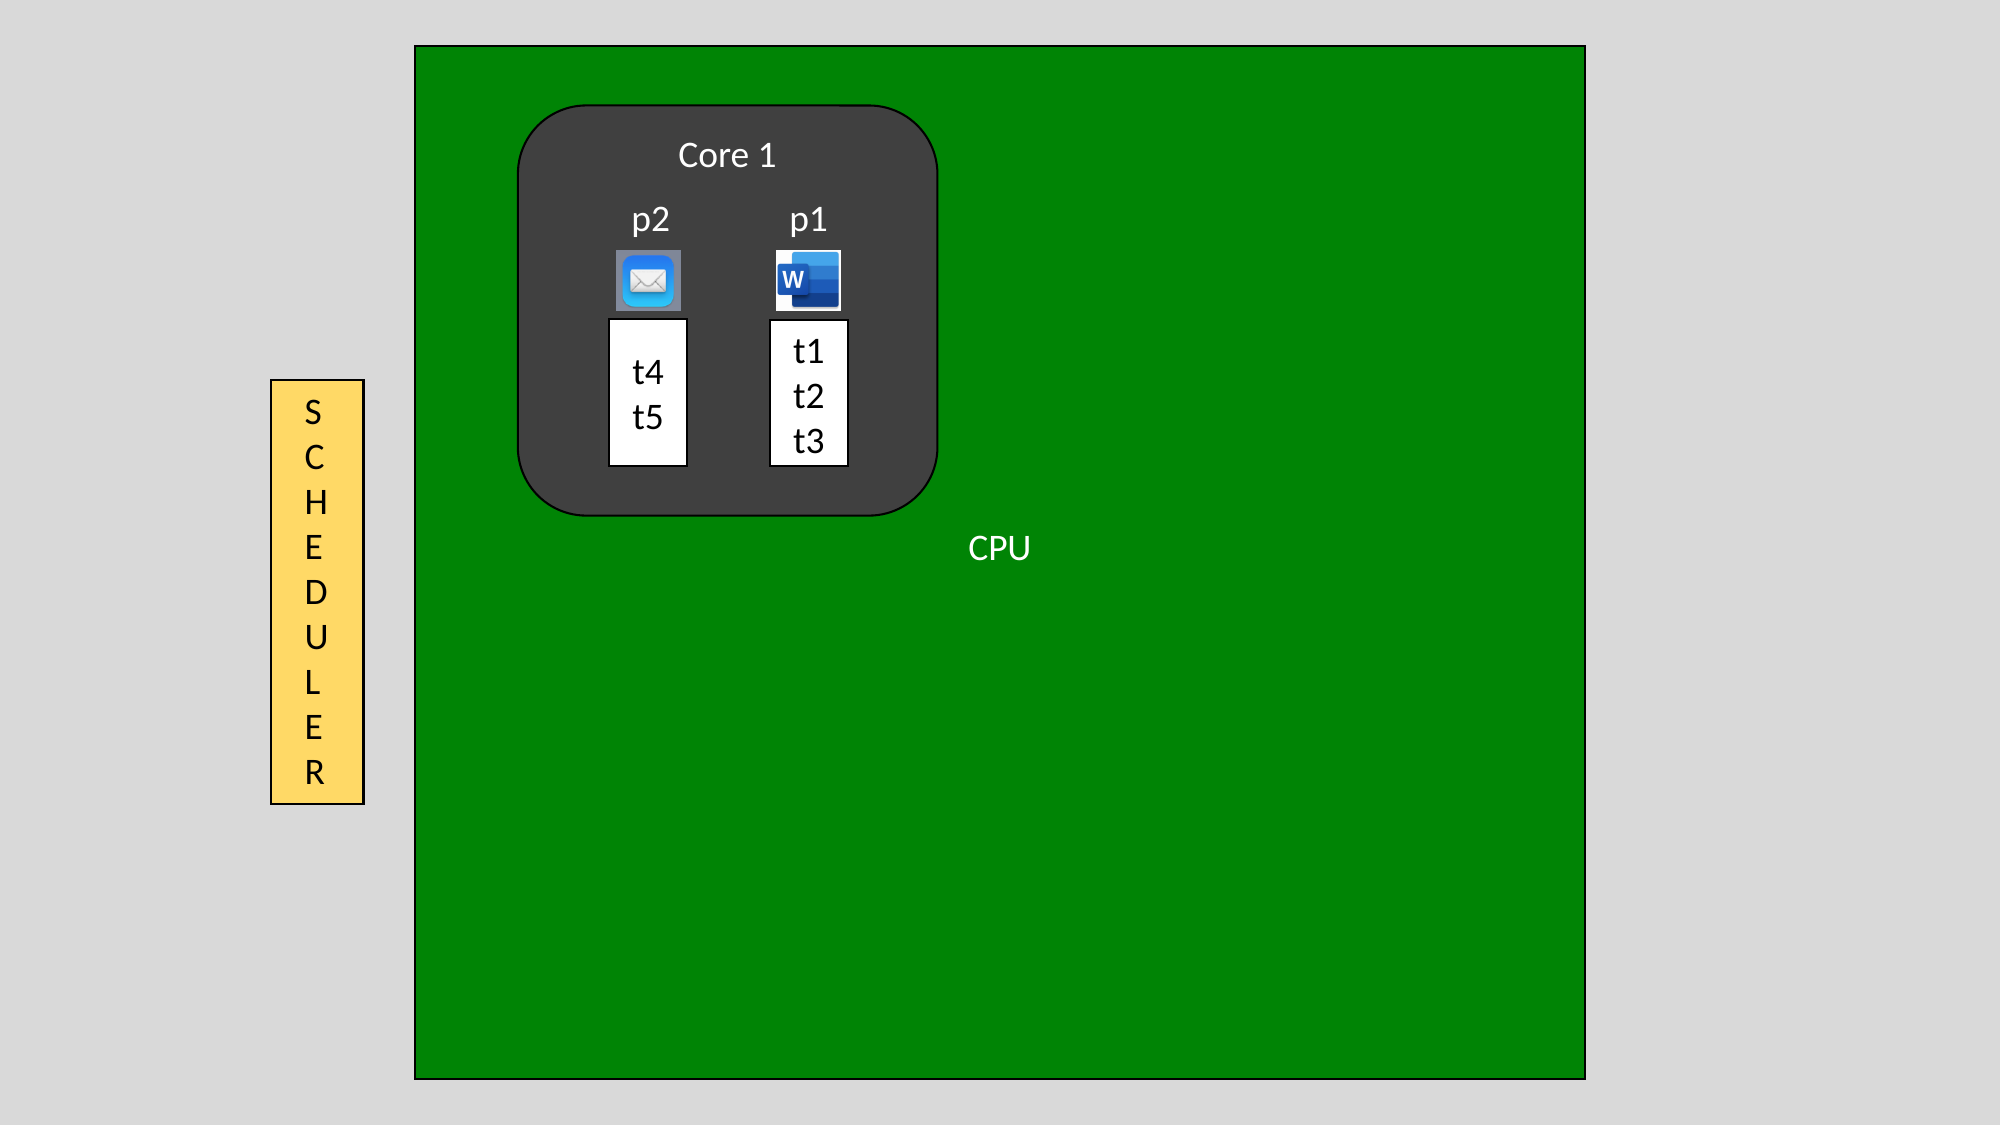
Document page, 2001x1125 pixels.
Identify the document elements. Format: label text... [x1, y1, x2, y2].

text_box Core 1 [663, 122, 792, 183]
text_box S C H E D U L E R [289, 379, 344, 800]
picture [616, 250, 681, 311]
text_box [516, 104, 939, 517]
text_box p1 [774, 186, 844, 247]
text_box CPU [953, 515, 1047, 576]
text_box t1 t2 t3 [769, 319, 849, 467]
text_box [270, 379, 365, 805]
picture [776, 250, 841, 311]
text_box p2 [616, 186, 686, 247]
text_box t4 t5 [608, 318, 688, 467]
text_box [414, 45, 1586, 1080]
